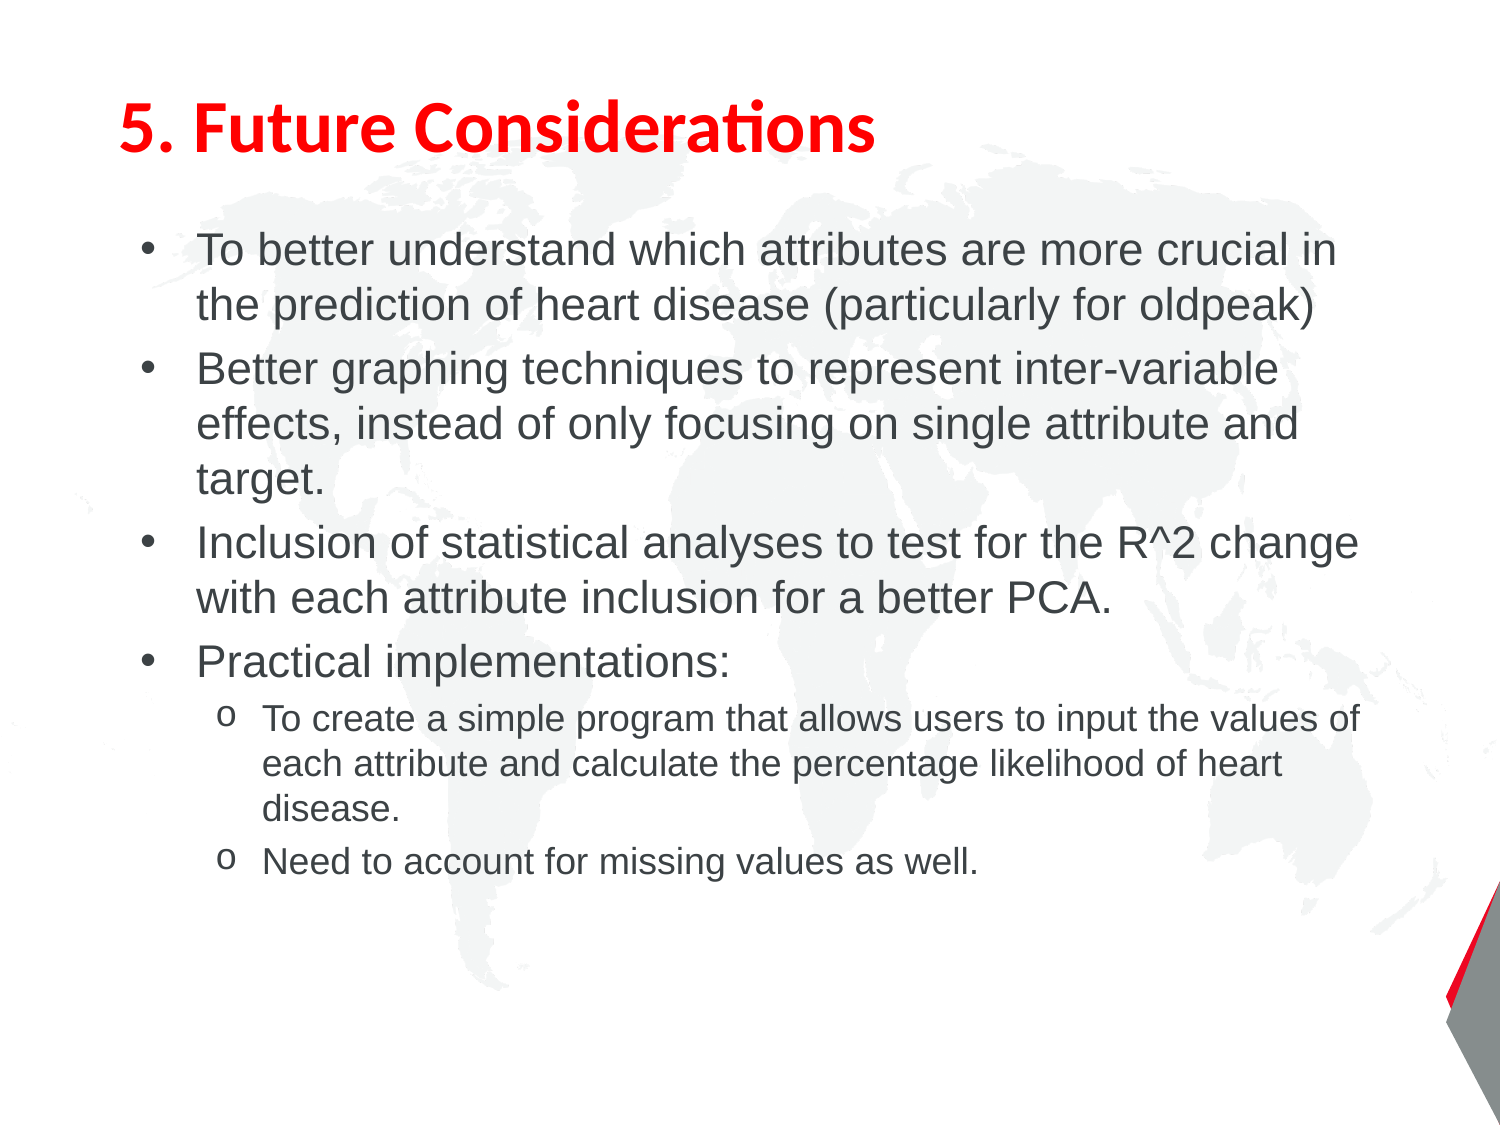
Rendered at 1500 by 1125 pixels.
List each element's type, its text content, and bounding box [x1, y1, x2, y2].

text_box 5. Future Considerations [103, 58, 1396, 175]
picture [0, 133, 1500, 991]
list To better understand which attributes are more crucial in the prediction of heart disease (particularly for oldpeak) Better graphing techniques to represent inter-variable effects, instead of only focusing on single attribute and target. Inclusion of statistical analyses to test for the R^2 change with each attribute inclusion for a better PCA. Practical implementations: To create a simple program that allows users to input the values of each attribute and calculate the percentage likelihood of heart disease. Need to account for missing values as well. [125, 212, 1396, 1067]
